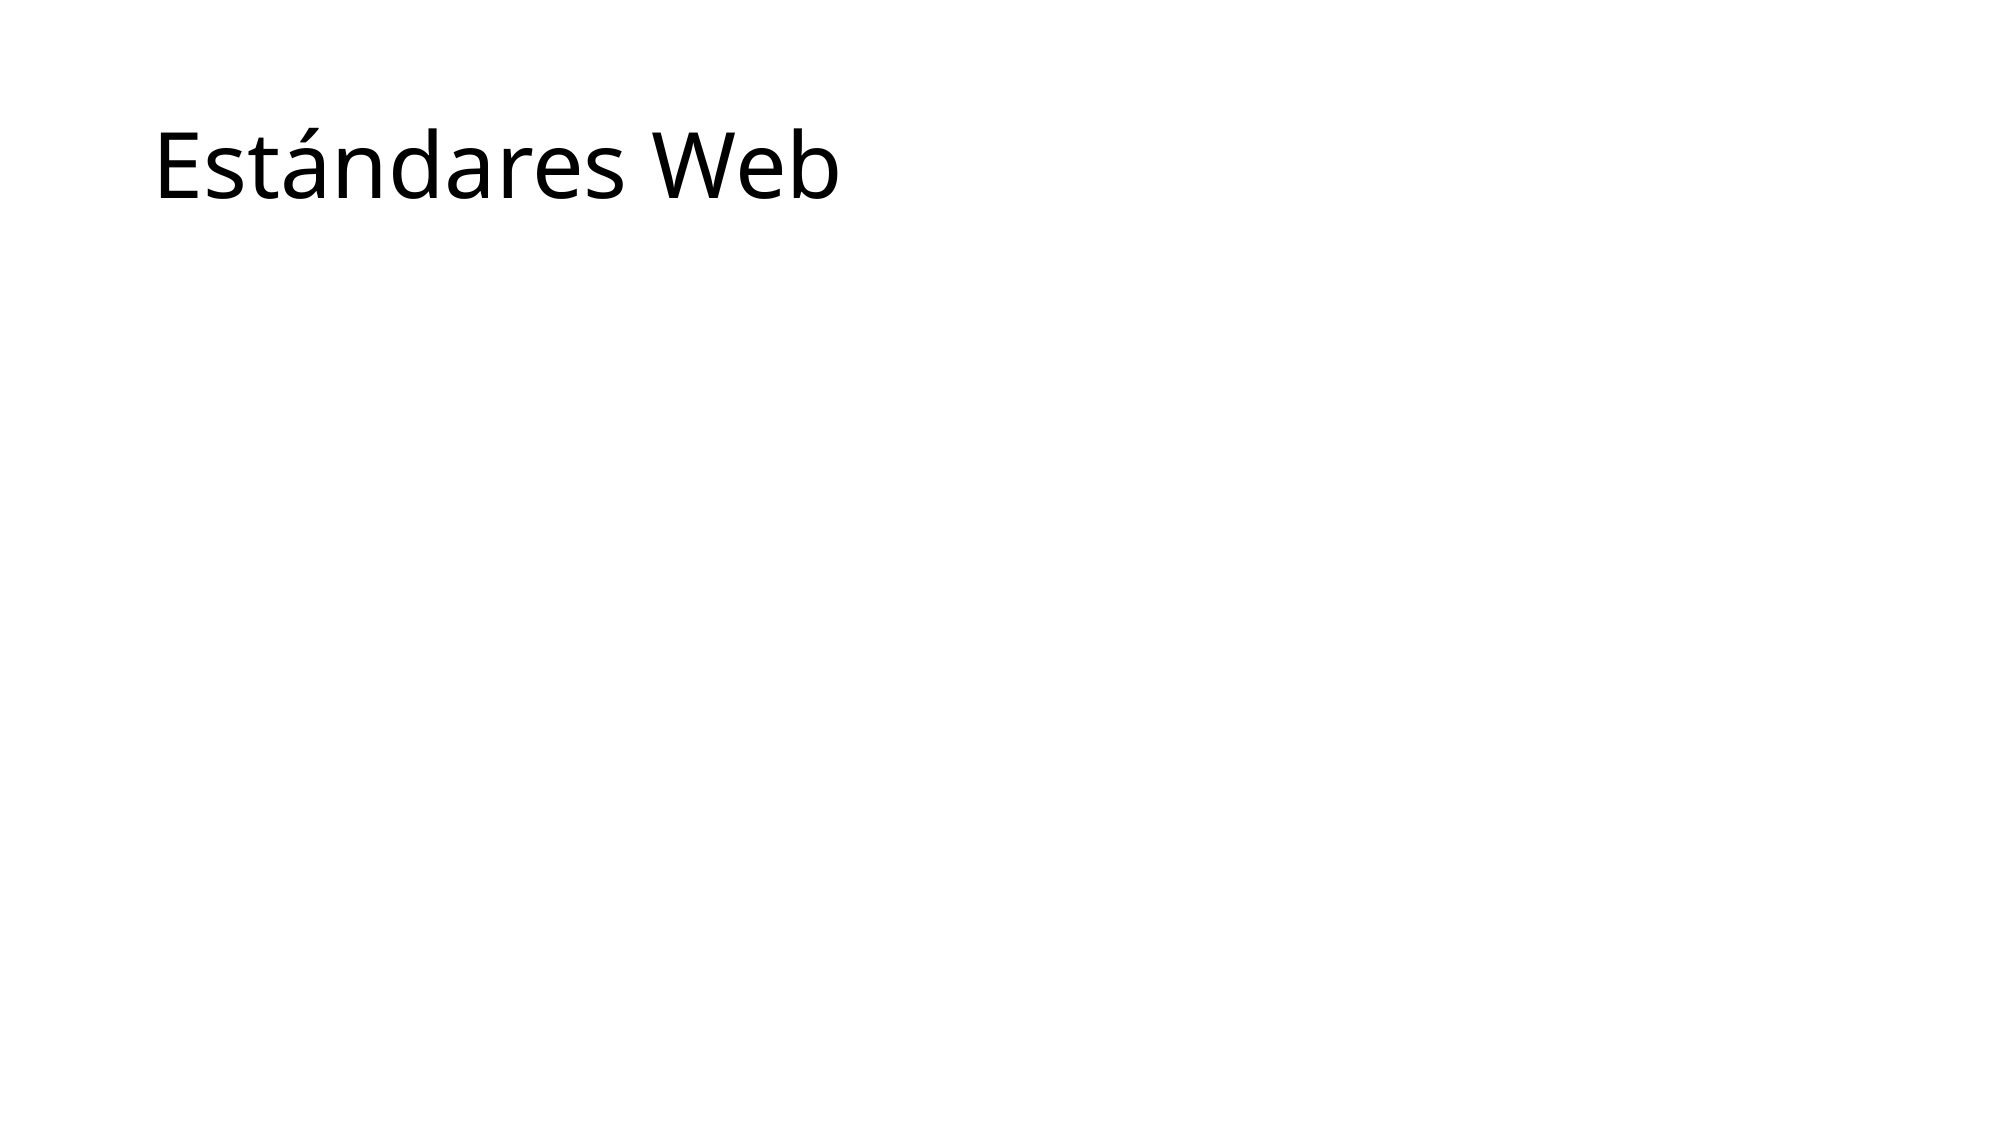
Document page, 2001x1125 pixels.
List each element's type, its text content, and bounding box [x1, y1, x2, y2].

title Estándares Web [137, 59, 1863, 278]
